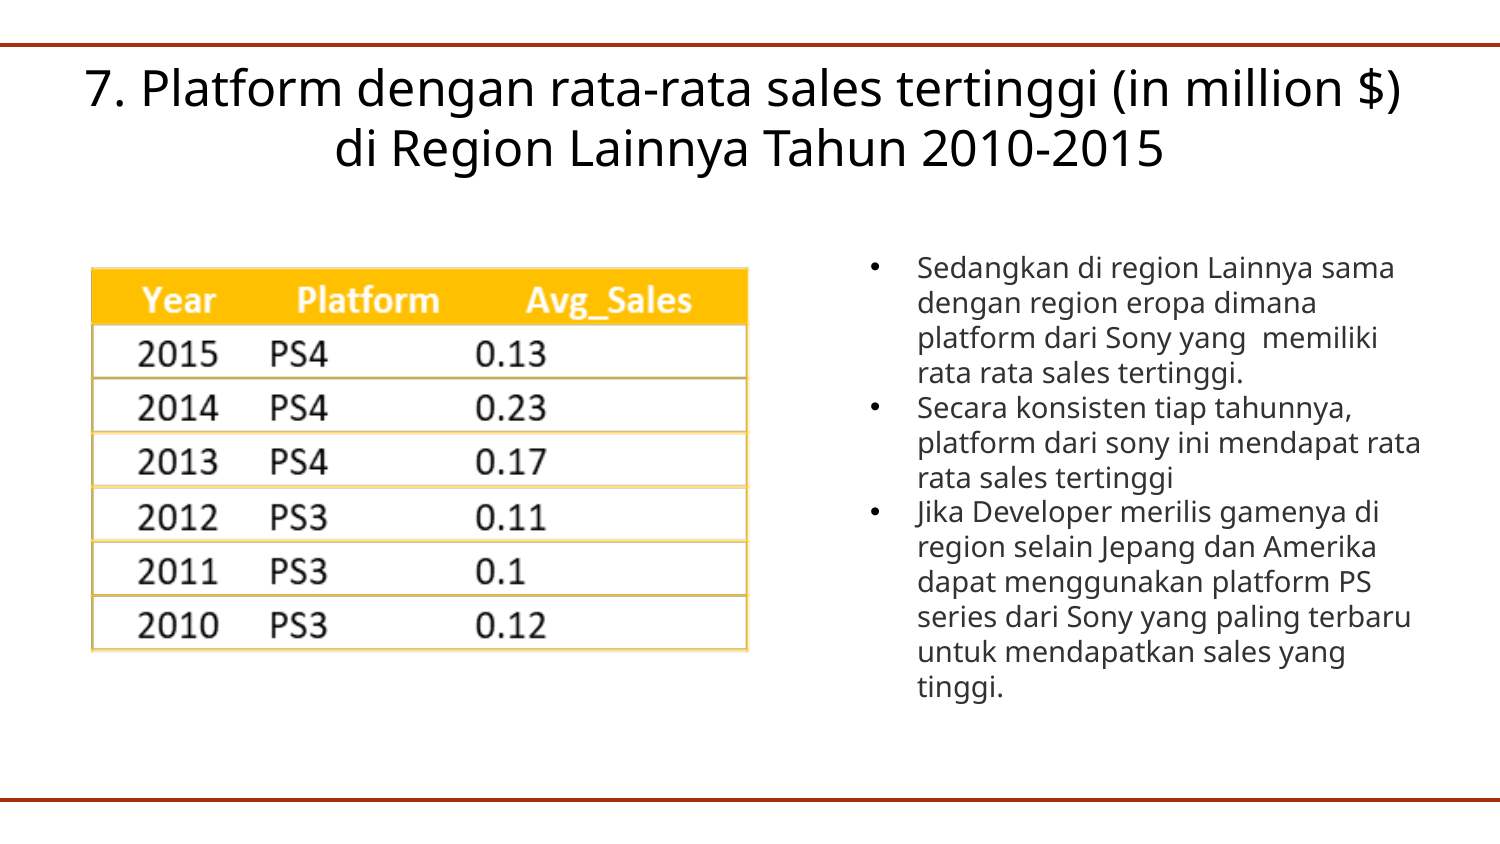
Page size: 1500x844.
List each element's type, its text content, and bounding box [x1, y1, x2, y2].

picture [89, 260, 751, 675]
title 7. Platform dengan rata-rata sales tertinggi (in million $) di Region Lainnya Tahun 2010-2015 [14, 41, 1486, 136]
text_box Sedangkan di region Lainnya sama dengan region eropa dimana platform dari Sony yang memiliki rata rata sales tertinggi. Secara konsisten tiap tahunnya, platform dari sony ini mendapat rata rata sales tertinggi Jika Developer merilis gamenya di region selain Jepang dan Amerika dapat menggunakan platform PS series dari Sony yang paling terbaru untuk mendapatkan sales yang tinggi. [855, 234, 1452, 702]
